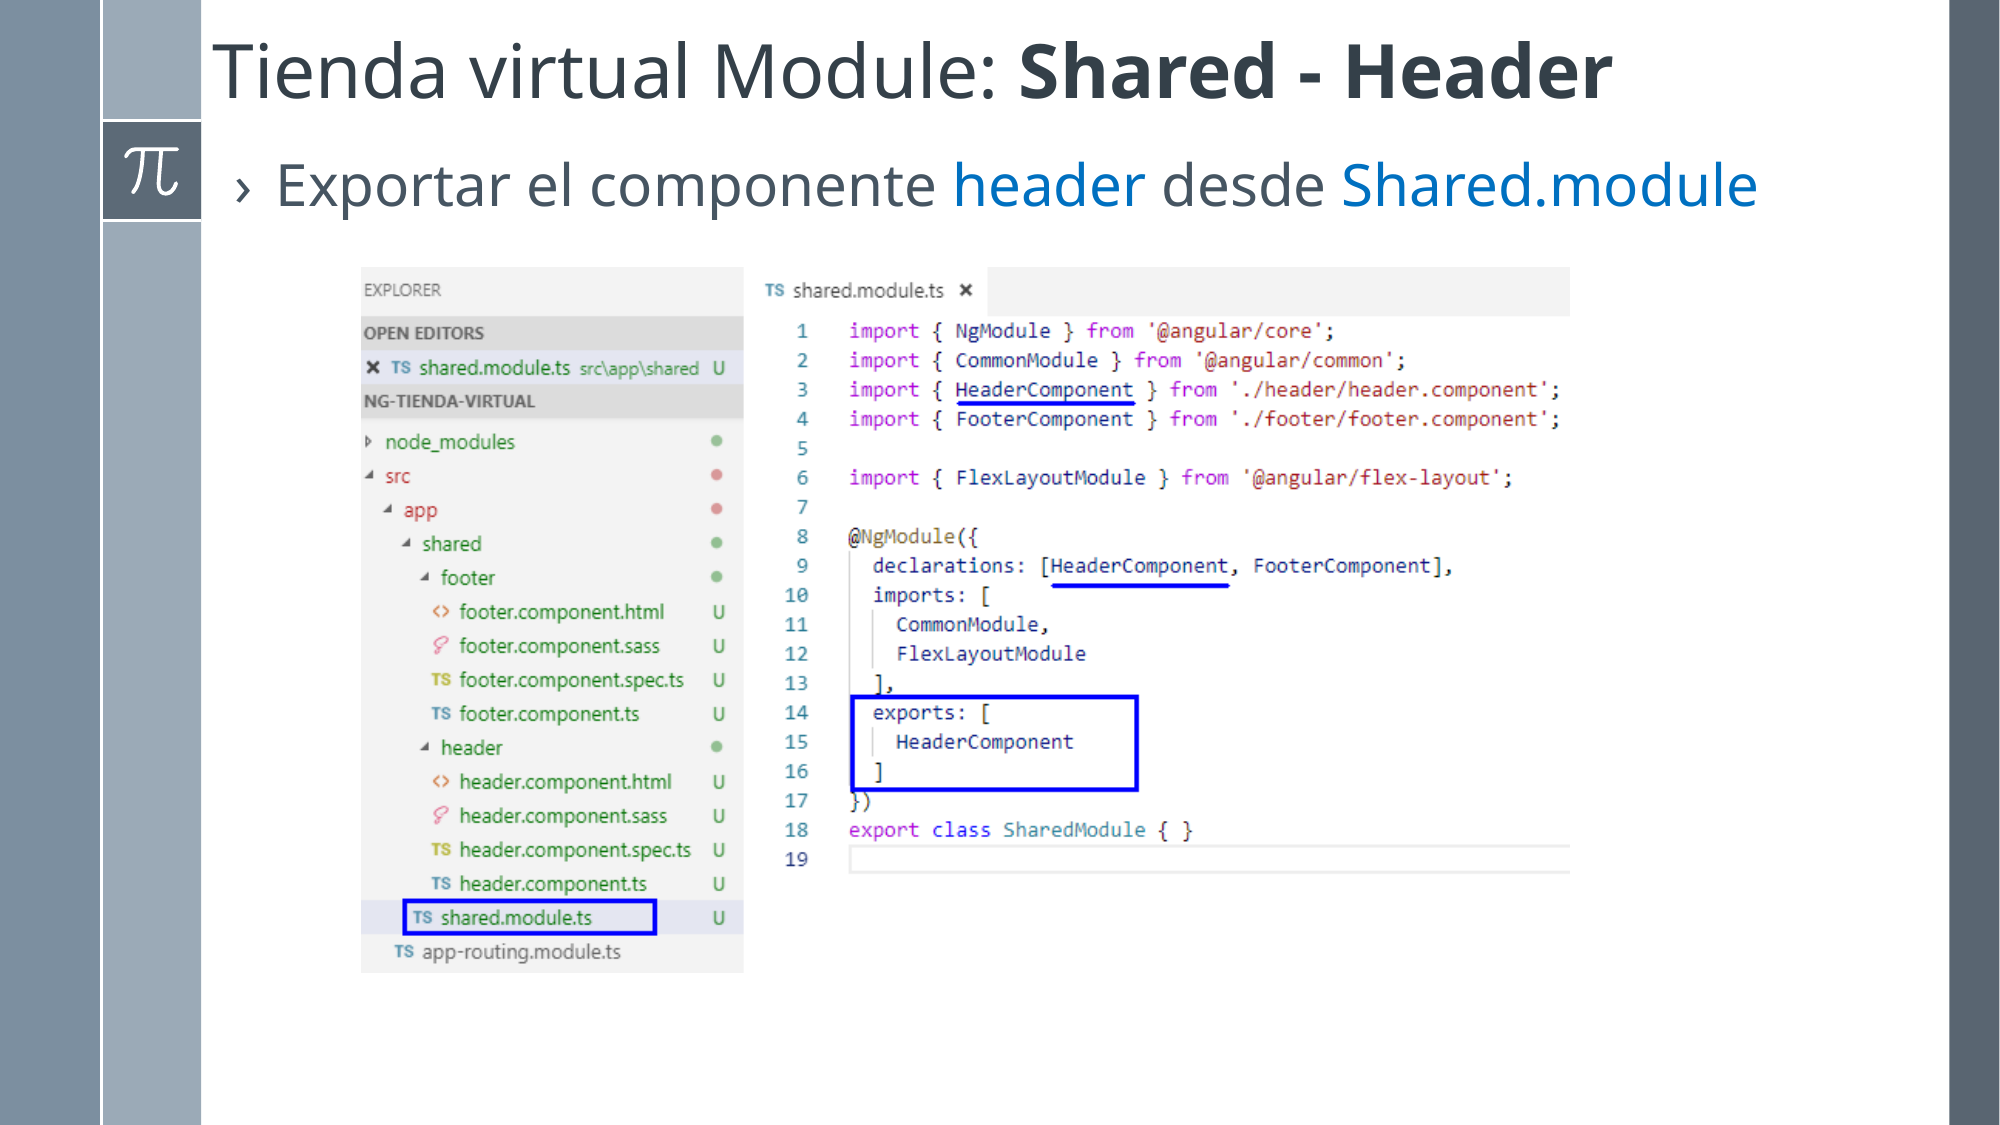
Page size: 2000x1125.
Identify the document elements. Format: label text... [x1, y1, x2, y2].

list Exportar el componente header desde Shared.module [220, 149, 1924, 244]
title Tienda virtual Module: Shared - Header [197, 2, 1803, 123]
picture [361, 267, 1570, 973]
